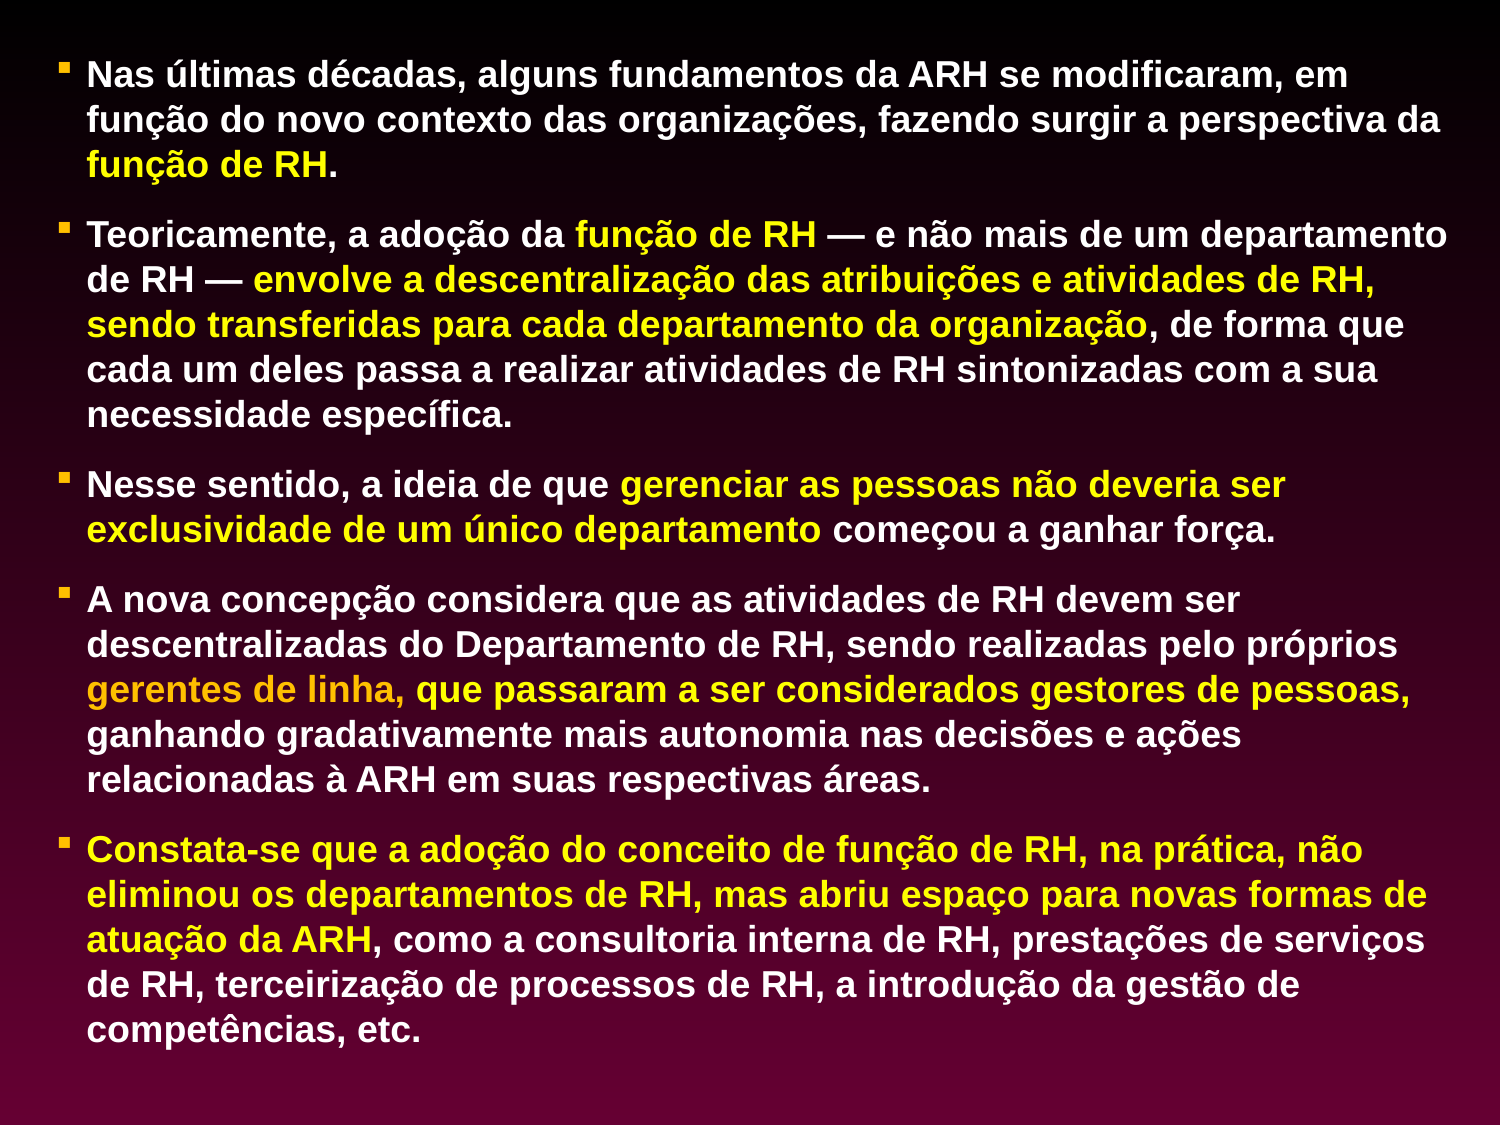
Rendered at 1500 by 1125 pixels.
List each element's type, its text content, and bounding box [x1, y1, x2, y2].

text_box Nas últimas décadas, alguns fundamentos da ARH se modificaram, em função do novo contexto das organizações, fazendo surgir a perspectiva da função de RH. Teoricamente, a adoção da função de RH — e não mais de um departamento de RH — envolve a descentralização das atribuições e atividades de RH, sendo transferidas para cada departamento da organização, de forma que cada um deles passa a realizar atividades de RH sintonizadas com a sua necessidade específica. Nesse sentido, a ideia de que gerenciar as pessoas não deveria ser exclusividade de um único departamento começou a ganhar força. A nova concepção considera que as atividades de RH devem ser descentralizadas do Departamento de RH, sendo realizadas pelo próprios gerentes de linha, que passaram a ser considerados gestores de pessoas, ganhando gradativamente mais autonomia nas decisões e ações relacionadas à ARH em suas respectivas áreas. Constata-se que a adoção do conceito de função de RH, na prática, não eliminou os departamentos de RH, mas abriu espaço para novas formas de atuação da ARH, como a consultoria interna de RH, prestações de serviços de RH, terceirização de processos de RH, a introdução da gestão de competências, etc. [41, 42, 1471, 1059]
